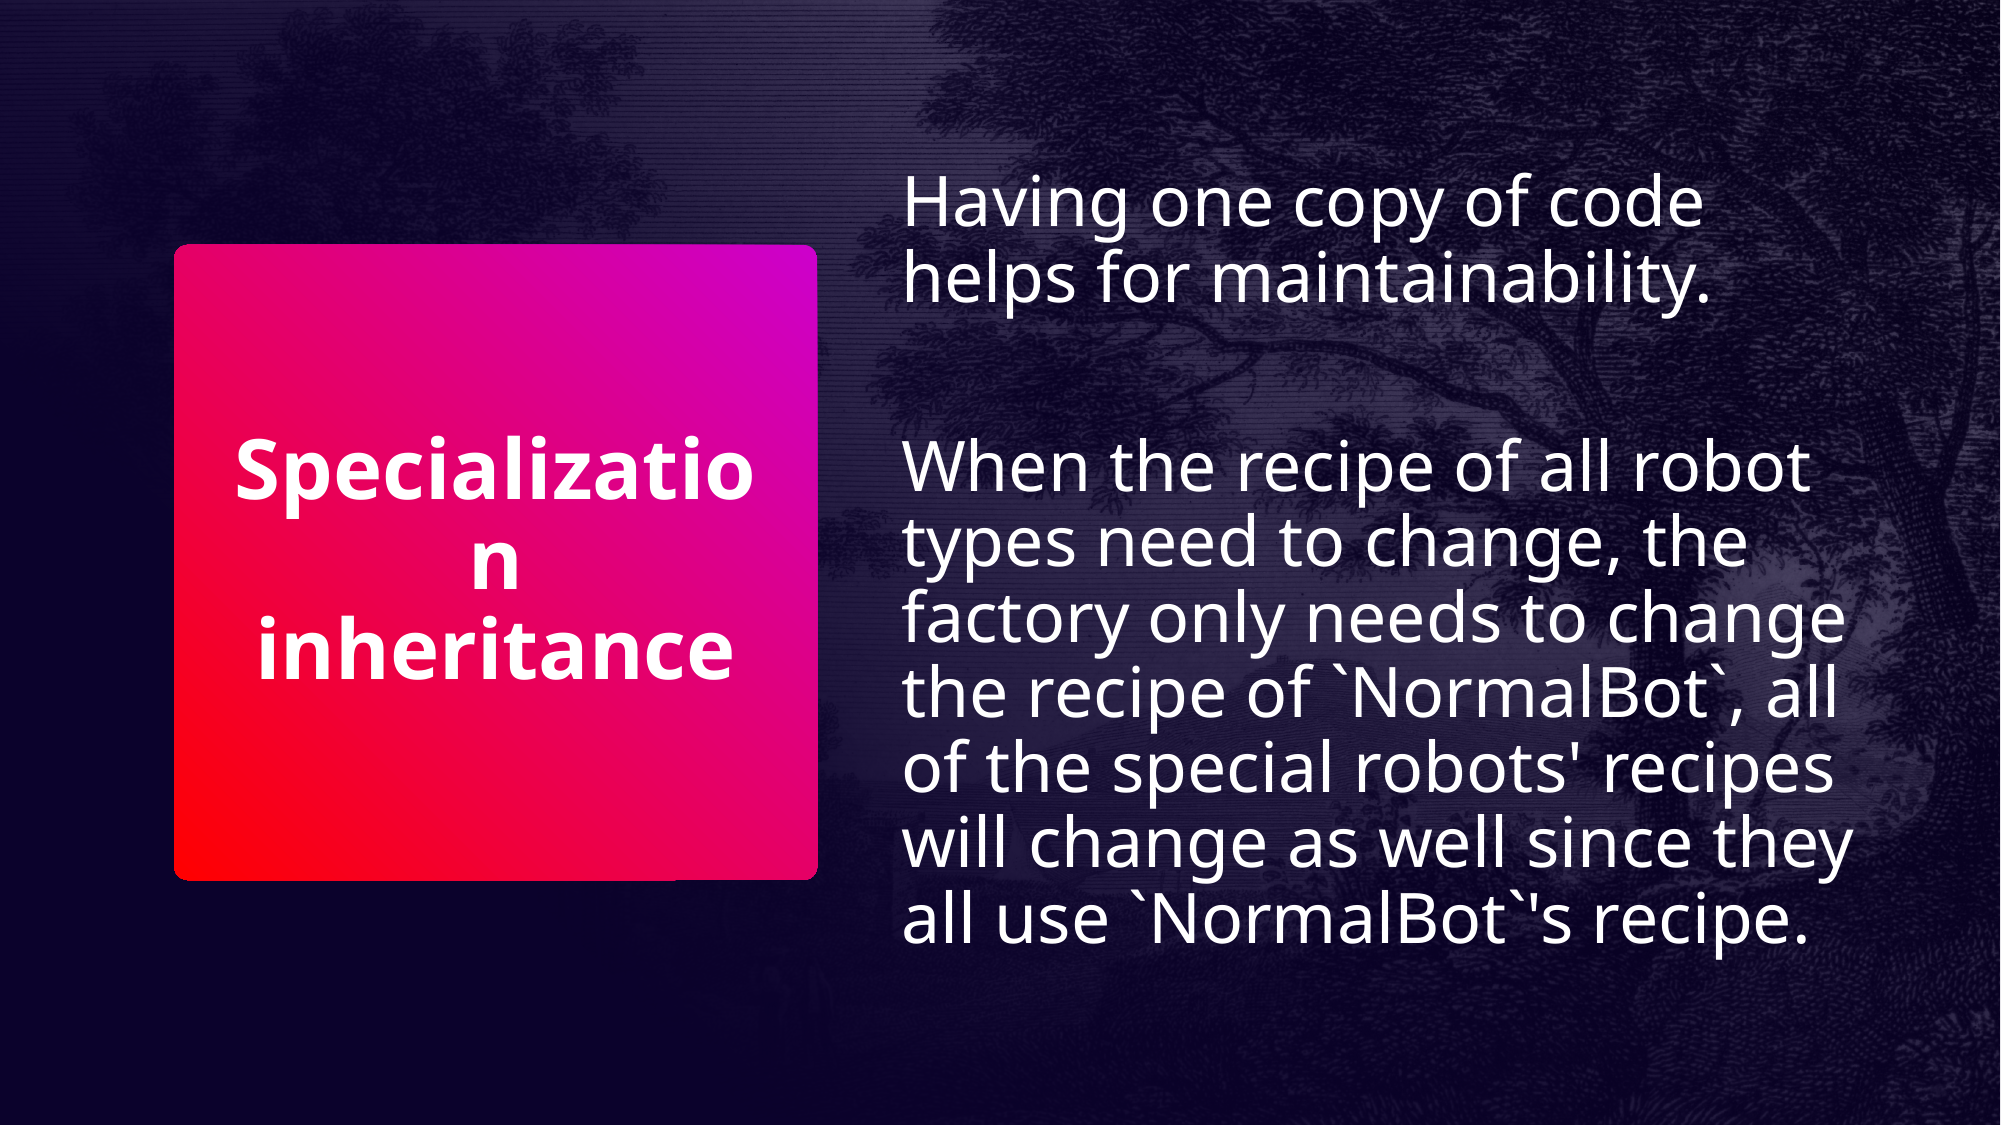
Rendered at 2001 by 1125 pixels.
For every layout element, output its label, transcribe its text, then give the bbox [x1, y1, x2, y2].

list Having one copy of code helps for maintainability. When the recipe of all robot types need to change, the factory only needs to change the recipe of `NormalBot`, all of the special robots' recipes will change as well since they all use `NormalBot`'s recipe. [886, 142, 1875, 983]
title Specialization inheritance [199, 279, 793, 846]
